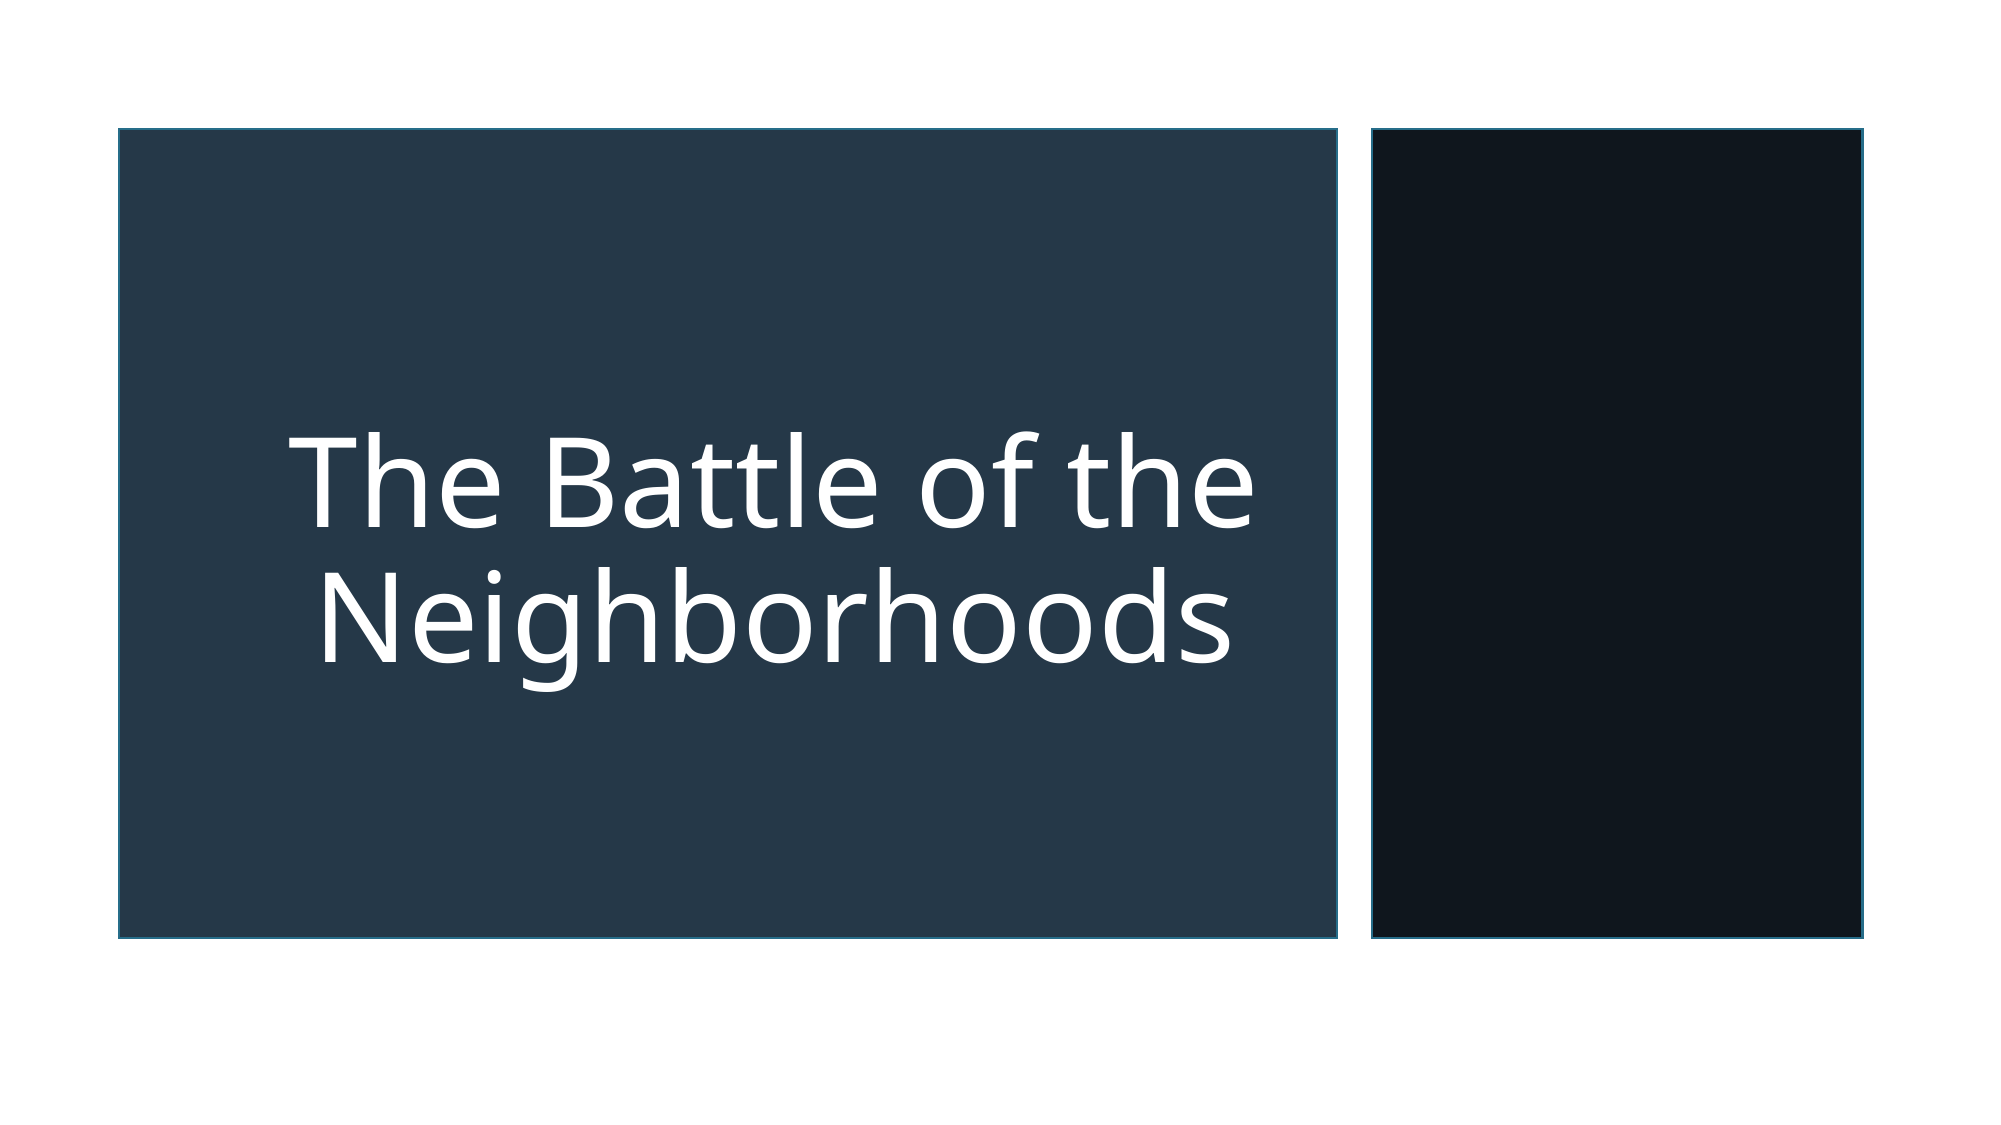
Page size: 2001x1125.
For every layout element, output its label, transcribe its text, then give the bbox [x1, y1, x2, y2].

title The Battle of the Neighborhoods [253, 305, 1297, 698]
